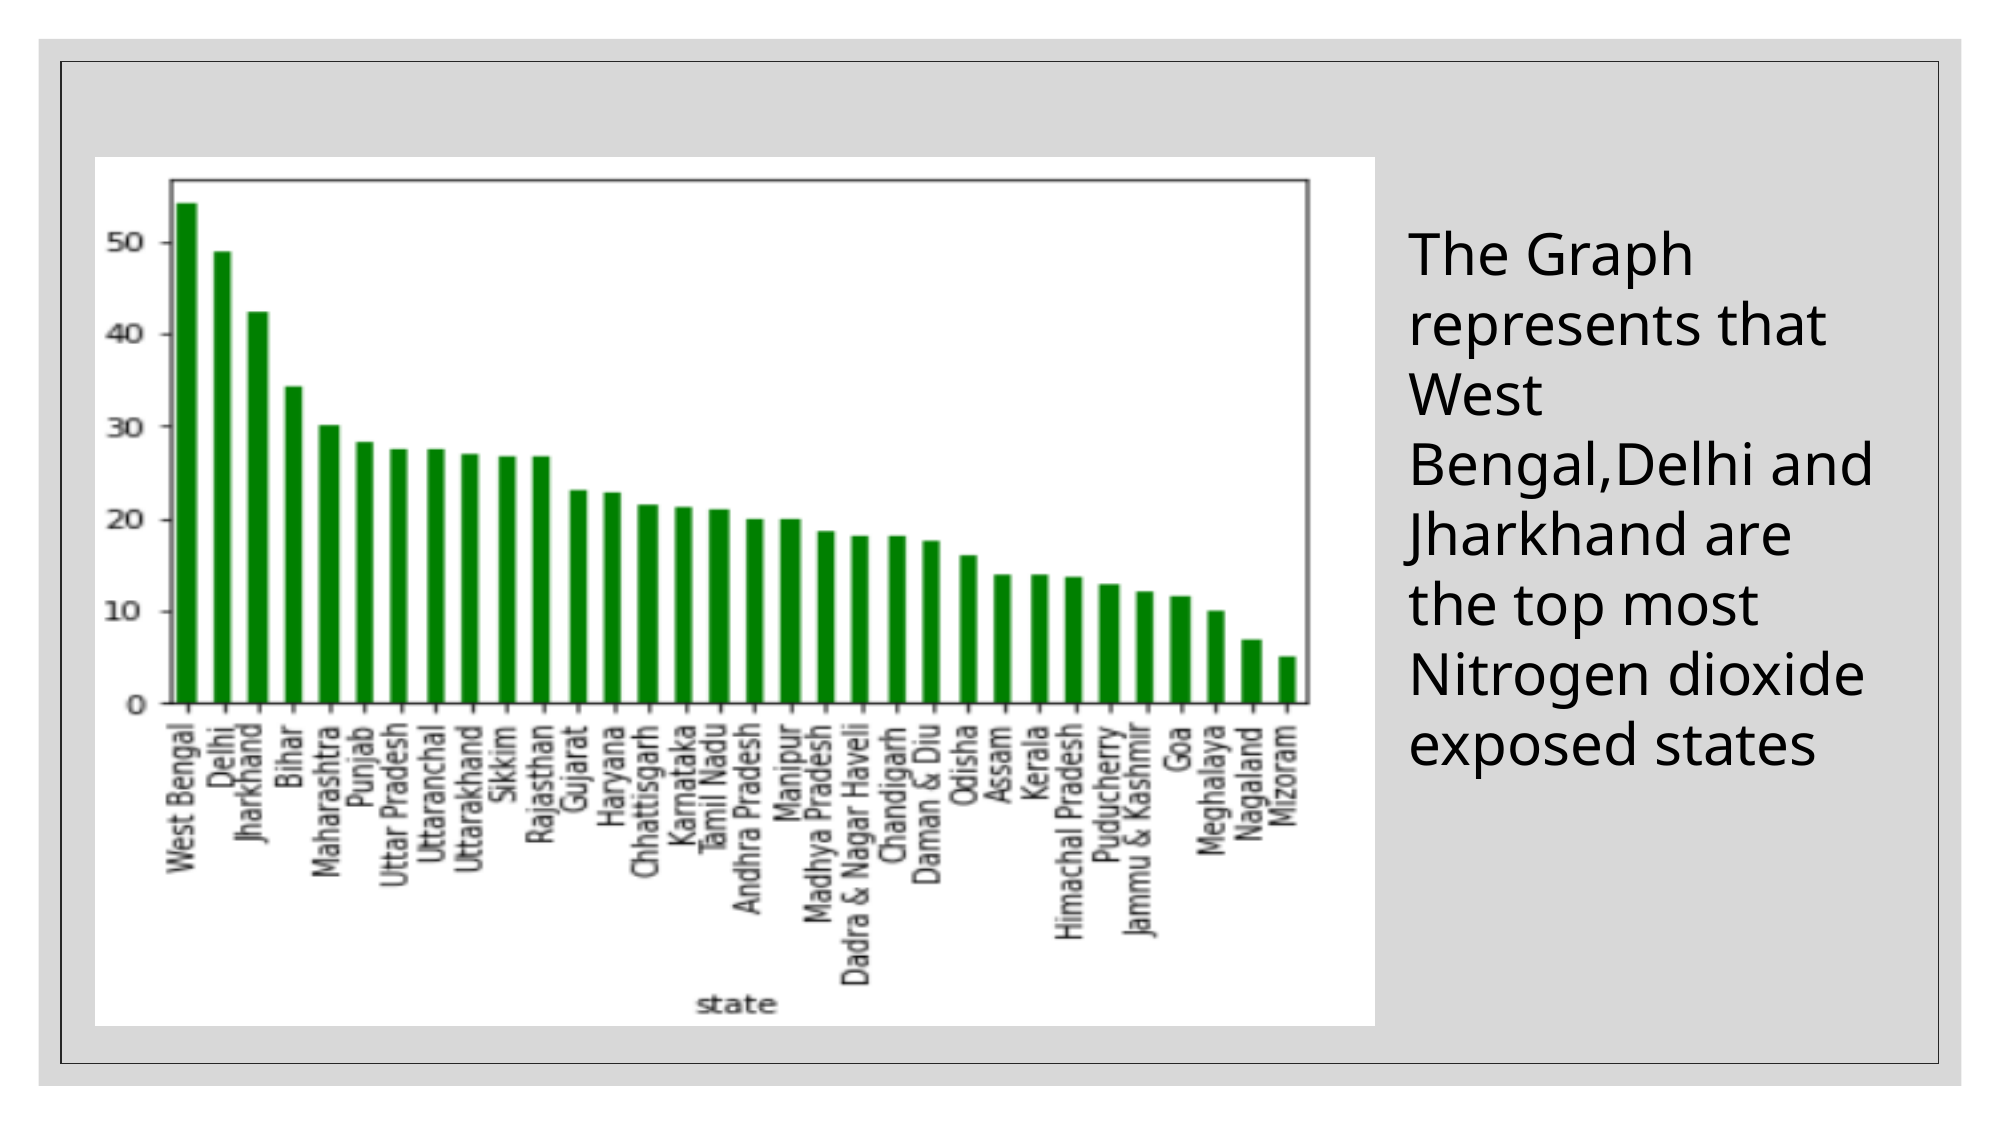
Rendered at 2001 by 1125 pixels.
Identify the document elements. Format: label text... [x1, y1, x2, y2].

text_box The Graph represents that West Bengal,Delhi and Jharkhand are the top most Nitrogen dioxide exposed states [1394, 140, 1905, 785]
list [95, 157, 1375, 1026]
